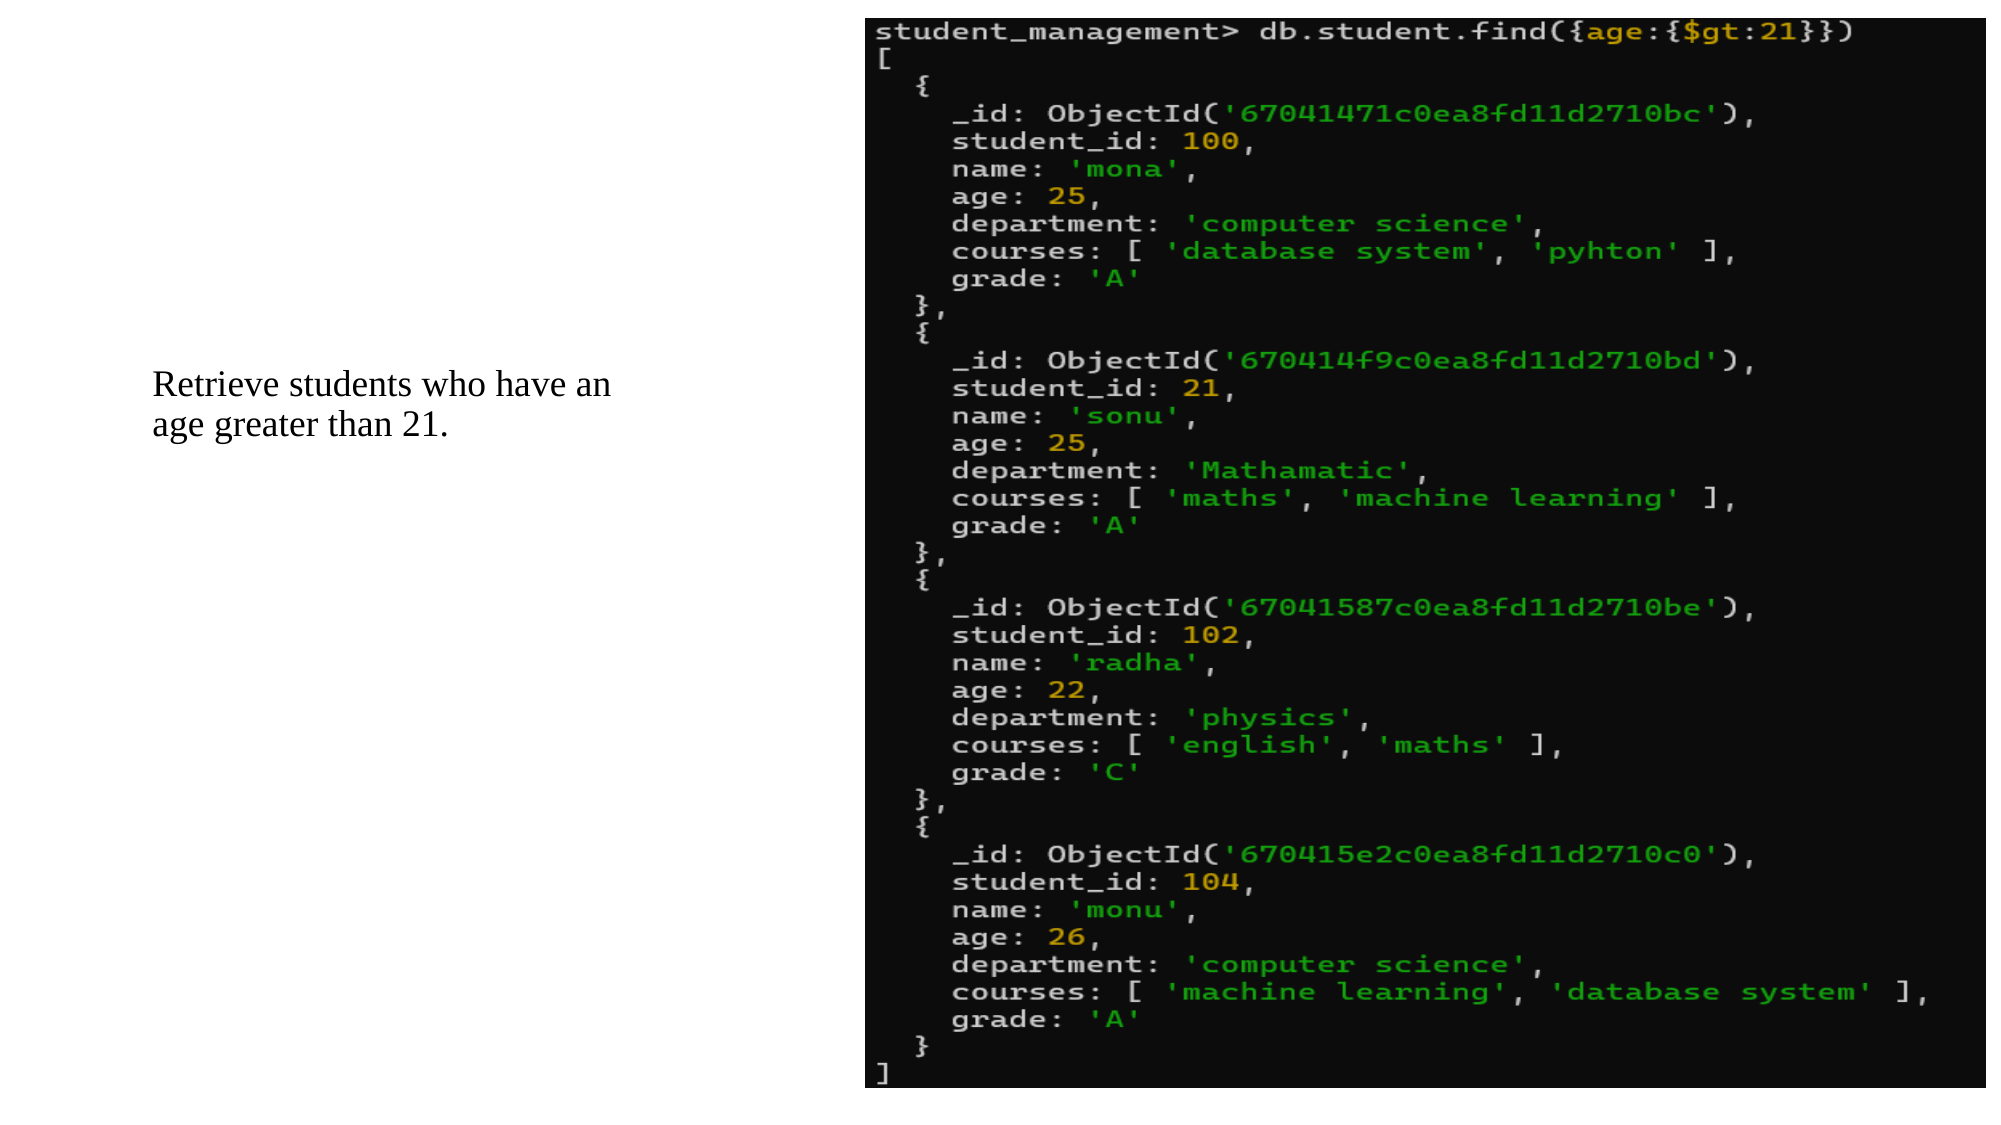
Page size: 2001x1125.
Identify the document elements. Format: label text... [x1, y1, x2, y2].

picture [864, 17, 1986, 1089]
title Retrieve students who have an age greater than 21. [137, 59, 649, 749]
